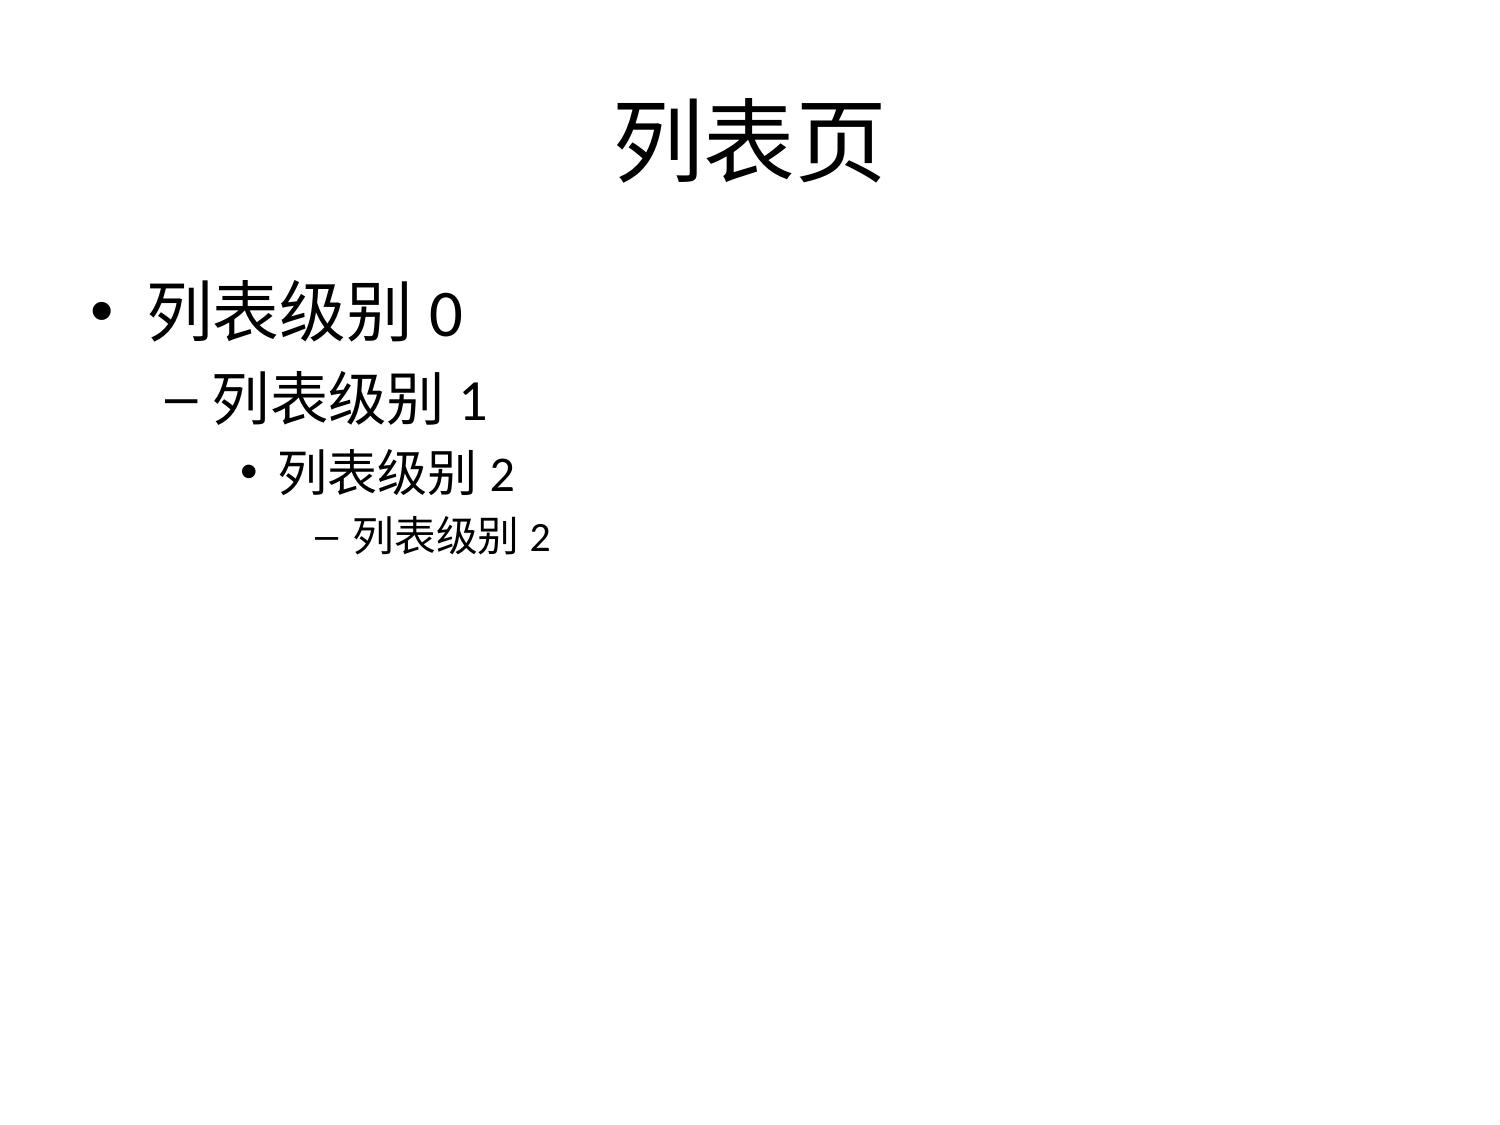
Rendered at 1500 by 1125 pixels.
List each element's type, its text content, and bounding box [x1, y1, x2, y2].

title 列表页 [75, 45, 1425, 233]
list 列表级别0 列表级别1 列表级别2 列表级别2 [75, 262, 1425, 1005]
